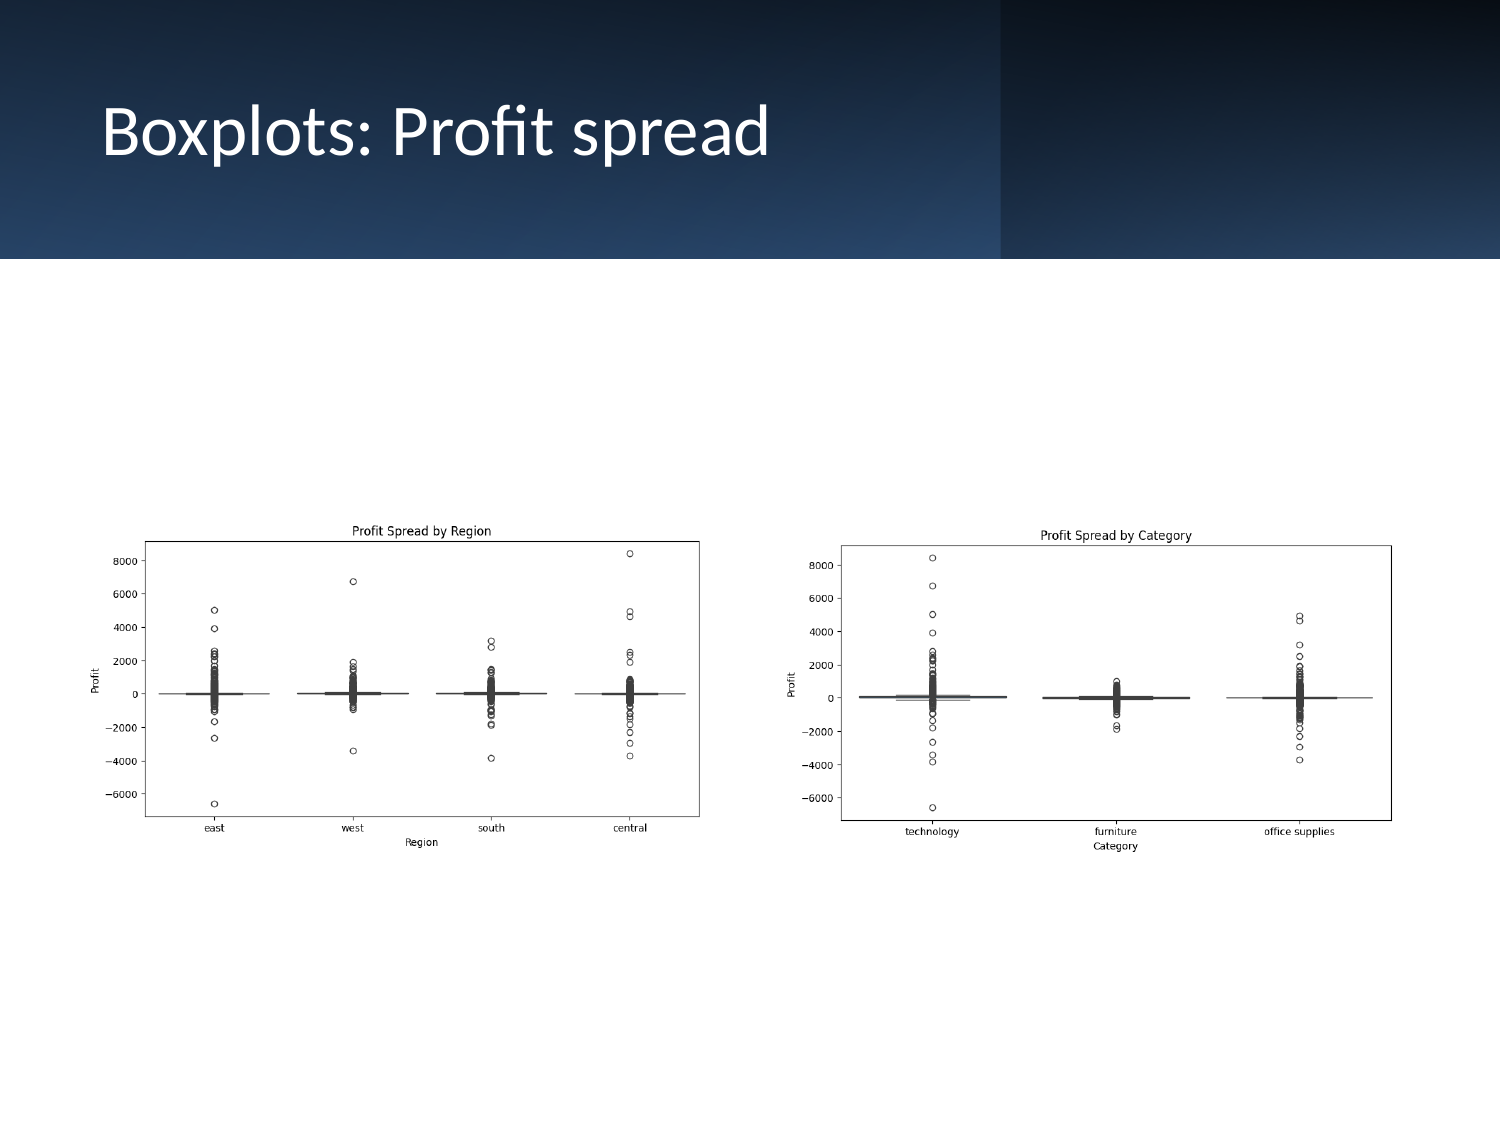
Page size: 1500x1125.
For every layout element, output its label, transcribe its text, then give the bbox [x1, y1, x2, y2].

text_box [0, 261, 1500, 1125]
text_box [1002, 0, 1500, 261]
text_box [469, 0, 1002, 261]
title Boxplots: Profit spread [86, 57, 959, 206]
picture [87, 522, 720, 849]
picture [780, 526, 1413, 857]
text_box [0, 0, 469, 261]
